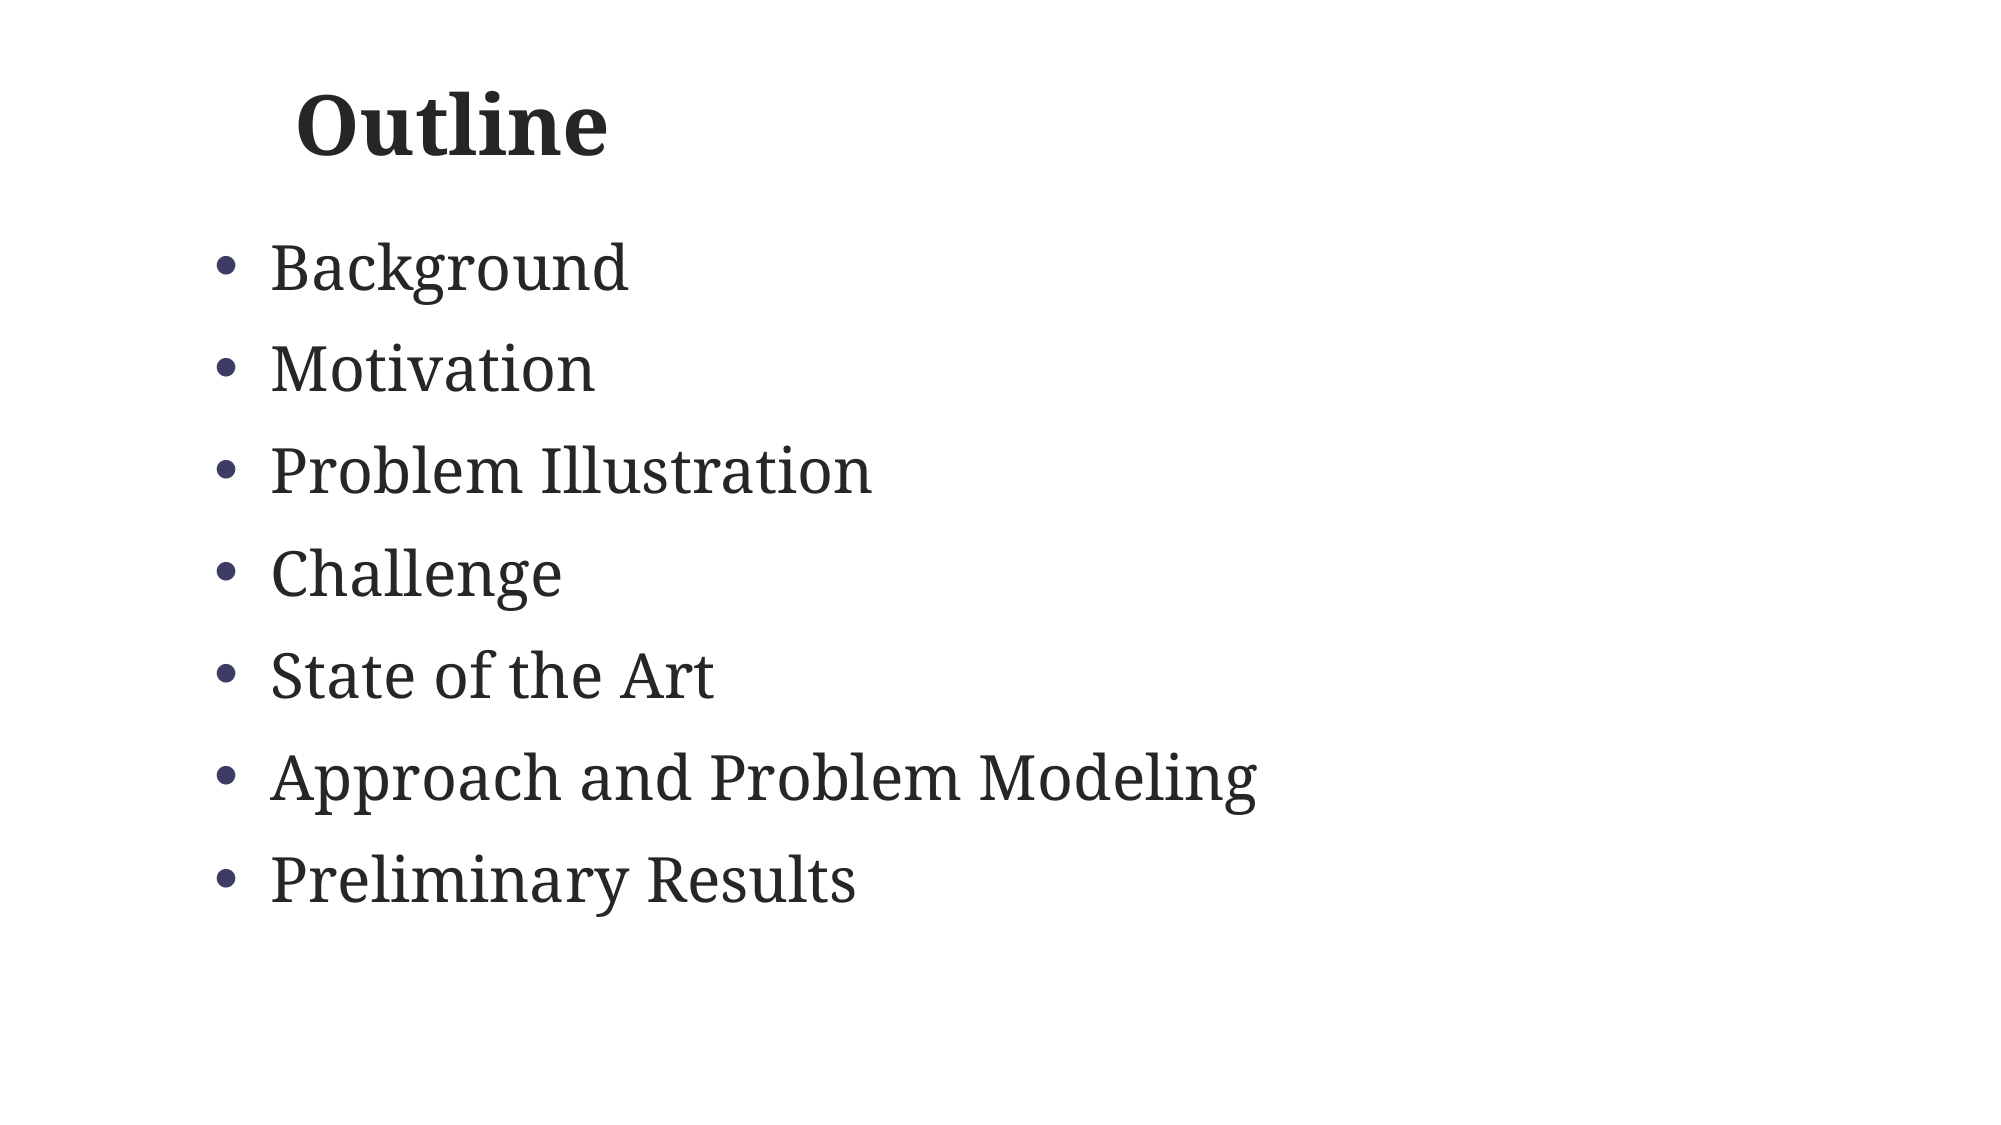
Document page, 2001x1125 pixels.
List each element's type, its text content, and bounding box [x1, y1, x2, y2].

list Background Motivation Problem Illustration Challenge State of the Art Approach and Problem Modeling Preliminary Results [196, 219, 1662, 1094]
text_box Outline [279, 83, 1390, 197]
